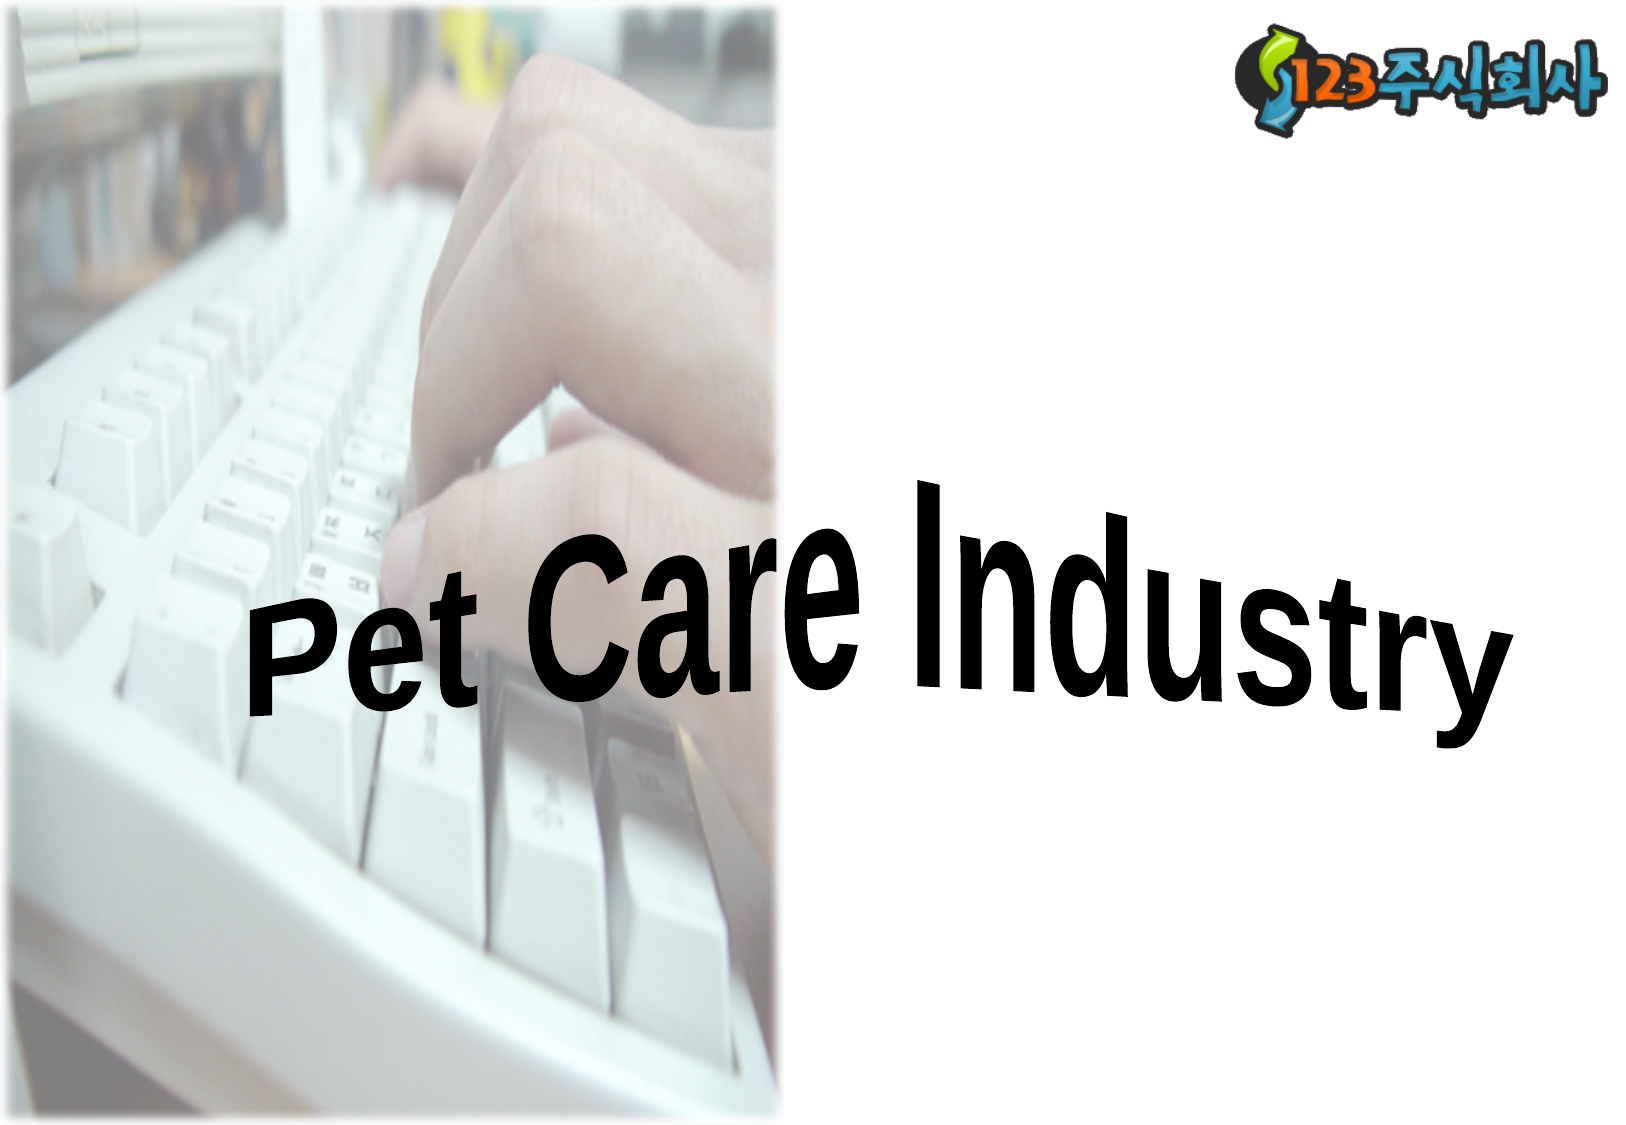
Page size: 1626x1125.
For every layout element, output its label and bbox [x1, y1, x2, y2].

picture [1217, 4, 1625, 156]
text_box [15, 15, 768, 1110]
